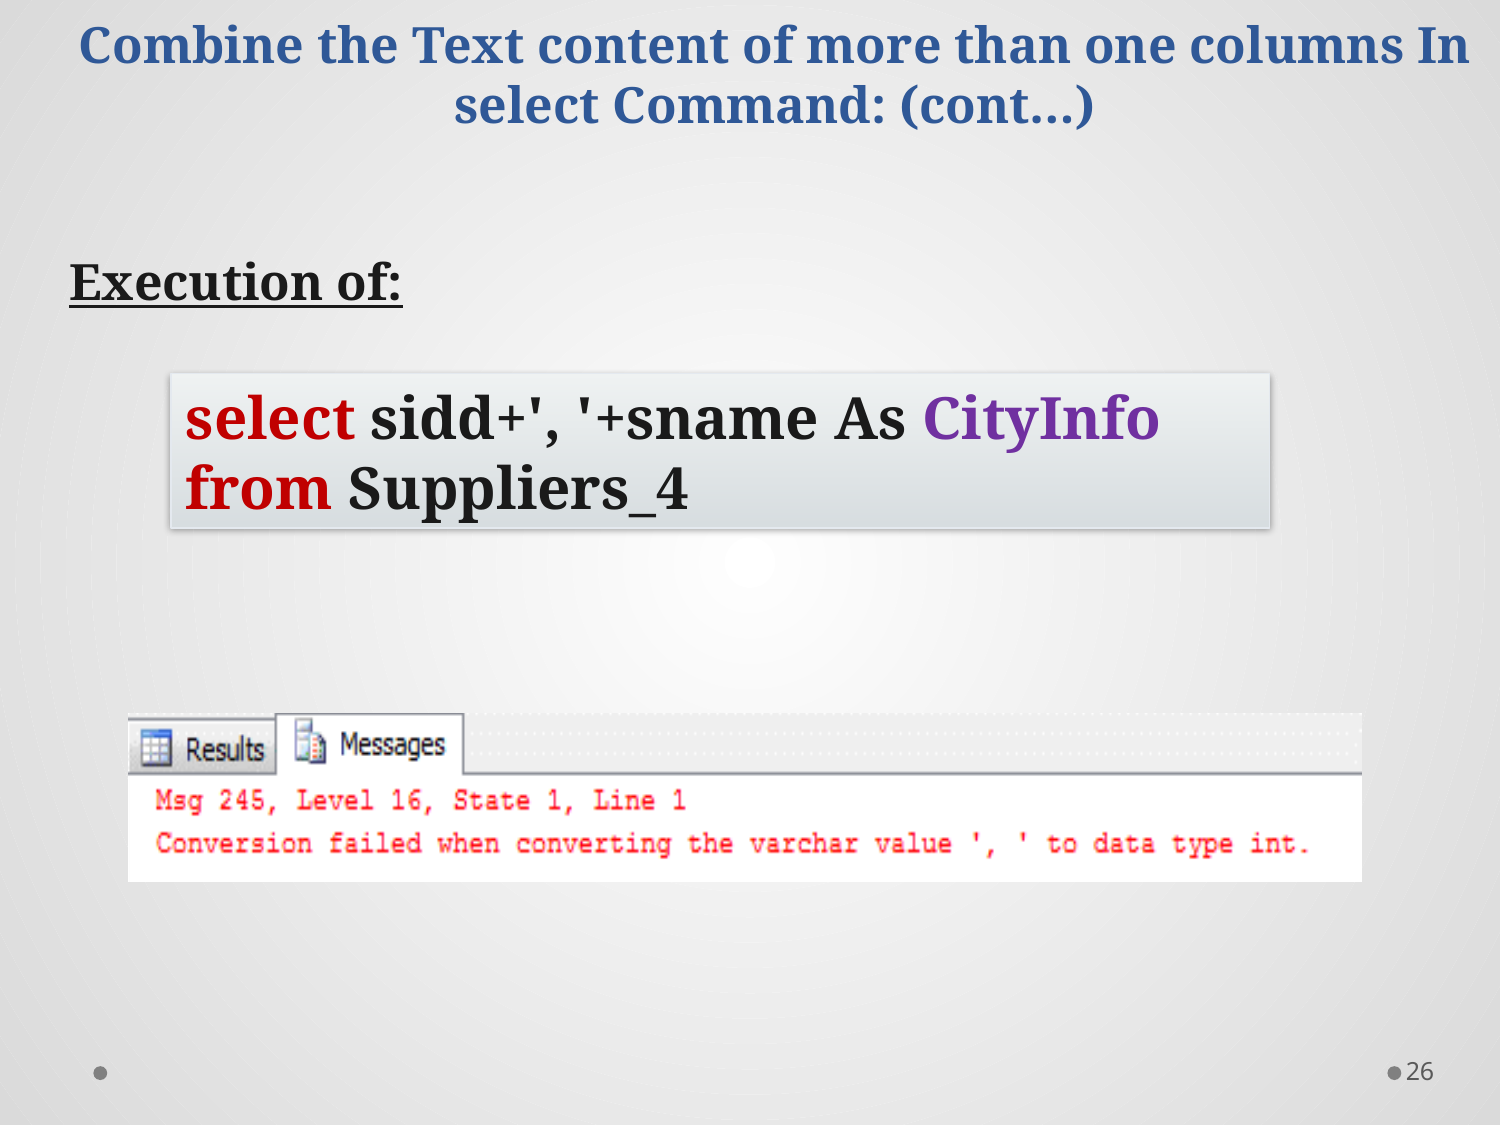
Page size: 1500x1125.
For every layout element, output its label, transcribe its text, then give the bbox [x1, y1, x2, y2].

title Combine the Text content of more than one columns In select Command: (cont…) [50, 35, 1500, 141]
text_box select sidd+', '+sname As CityInfo from Suppliers_4 [170, 373, 1270, 529]
text_box Execution of: [54, 243, 479, 319]
slide_number 26 [1401, 1042, 1494, 1103]
picture [128, 712, 1362, 882]
